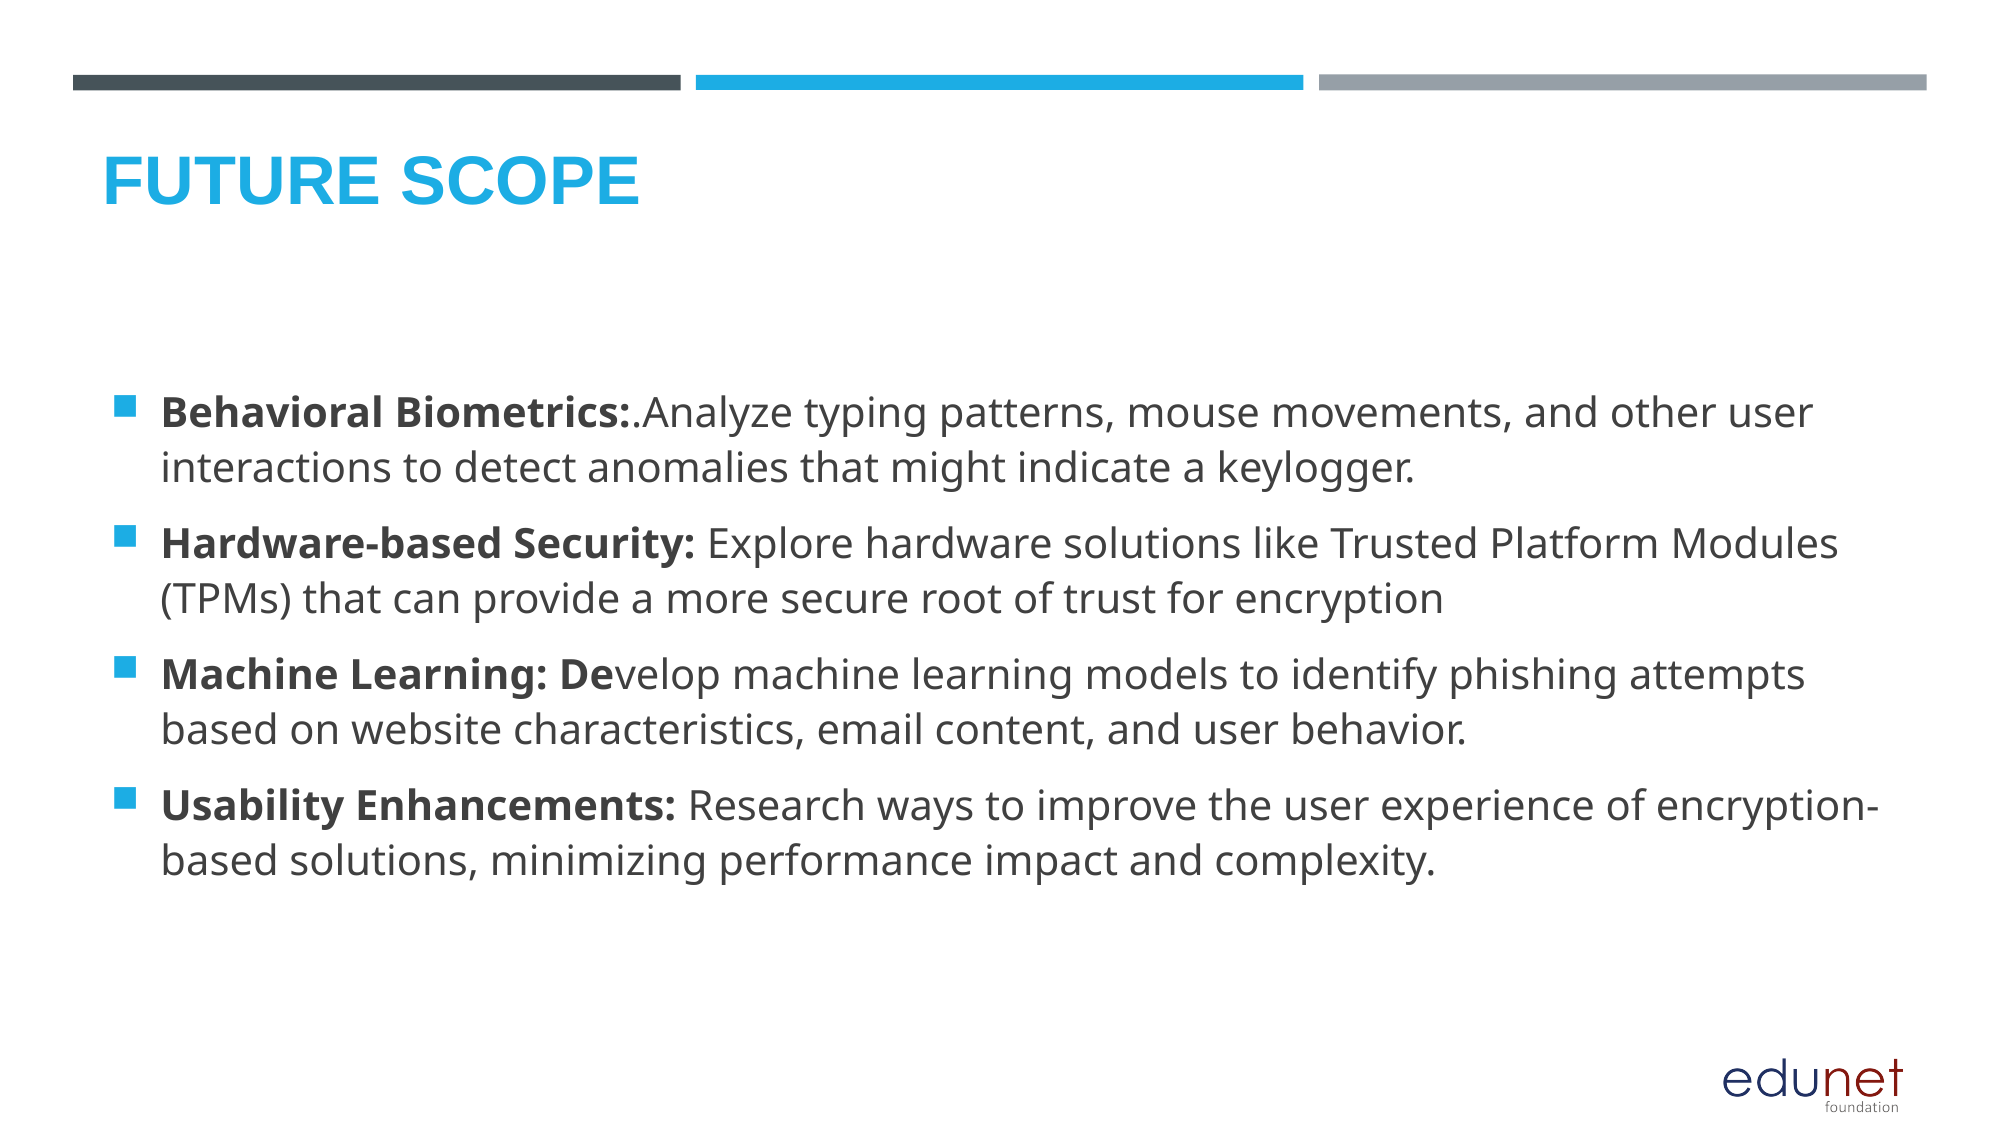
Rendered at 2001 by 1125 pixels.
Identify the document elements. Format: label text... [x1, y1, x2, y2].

picture [1719, 1056, 1905, 1116]
text_box Future scope [87, 138, 1898, 226]
list Behavioral Biometrics:.Analyze typing patterns, mouse movements, and other user interactions to detect anomalies that might indicate a keylogger. Hardware-based Security: Explore hardware solutions like Trusted Platform Modules (TPMs) that can provide a more secure root of trust for encryption Machine Learning: Develop machine learning models to identify phishing attempts based on website characteristics, email content, and user behavior. Usability Enhancements: Research ways to improve the user experience of encryption-based solutions, minimizing performance impact and complexity. [94, 213, 1906, 981]
